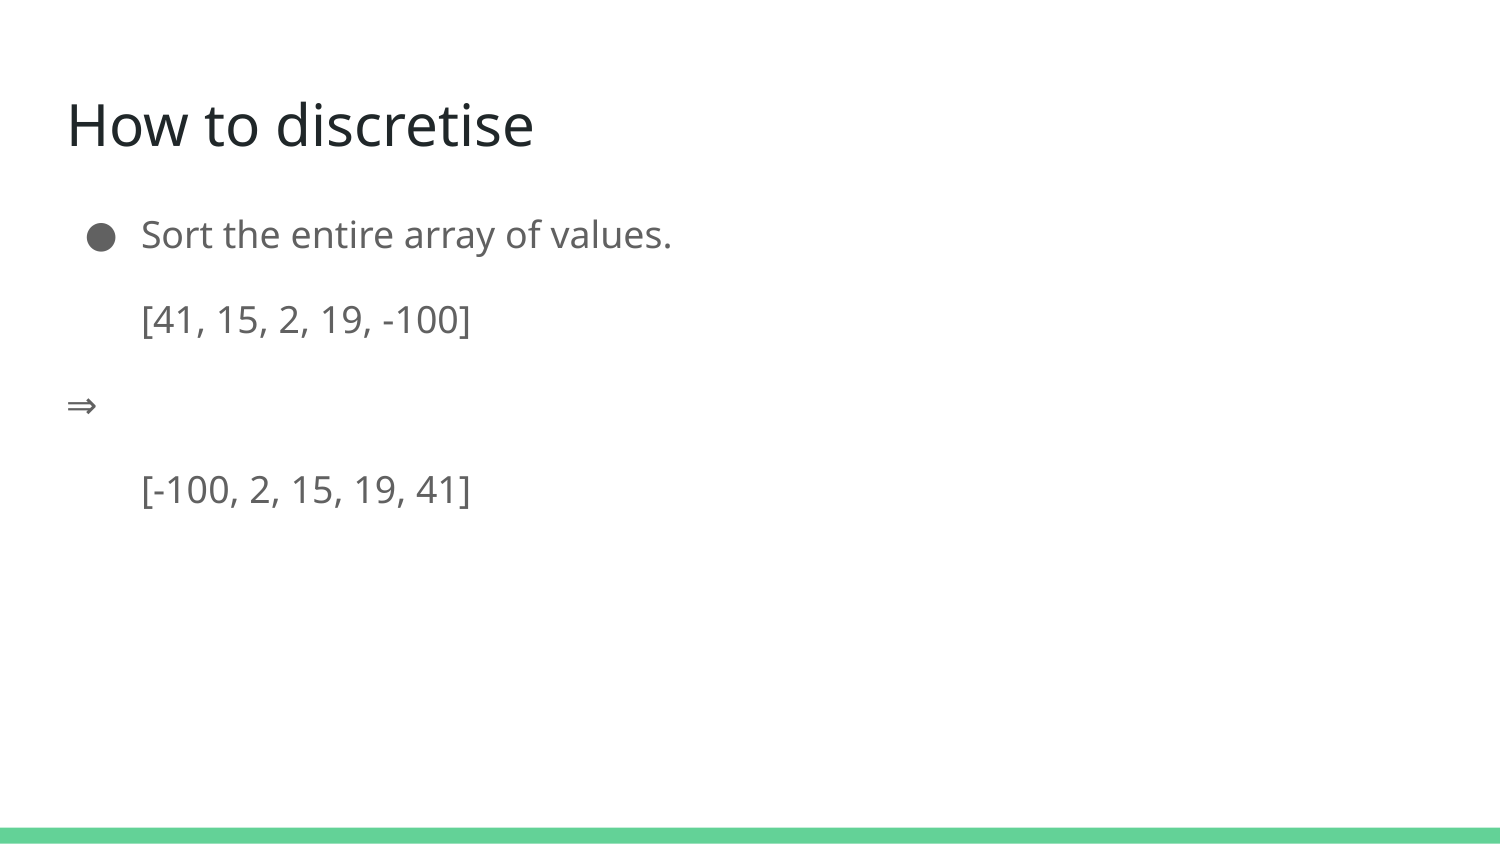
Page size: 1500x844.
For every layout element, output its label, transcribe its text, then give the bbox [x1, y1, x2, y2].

list Sort the entire array of values. [41, 15, 2, 19, -100] ⇒ [-100, 2, 15, 19, 41] [51, 189, 1449, 750]
title How to discretise [51, 72, 1449, 167]
